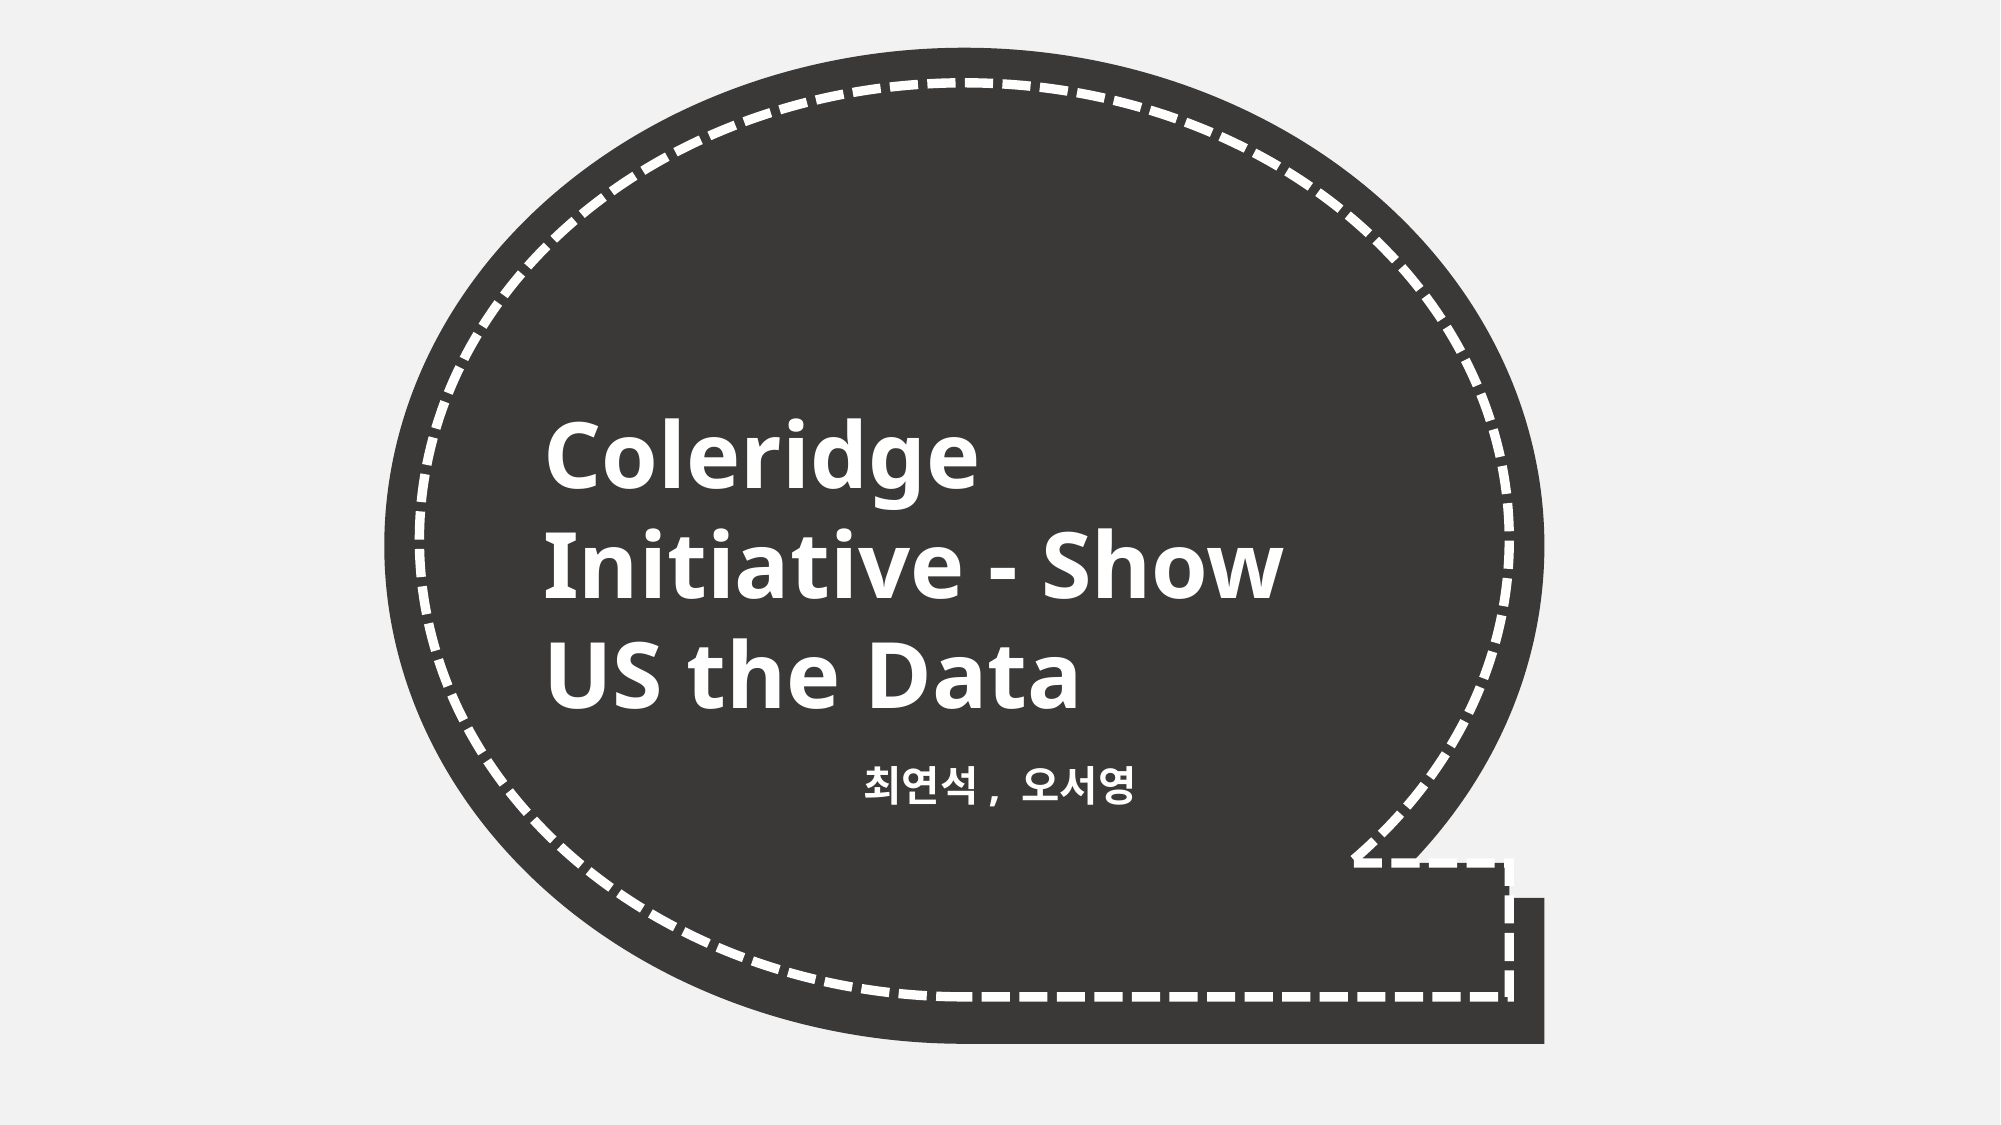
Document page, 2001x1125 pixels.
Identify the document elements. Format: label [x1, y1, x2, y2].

text_box [384, 47, 1545, 1044]
